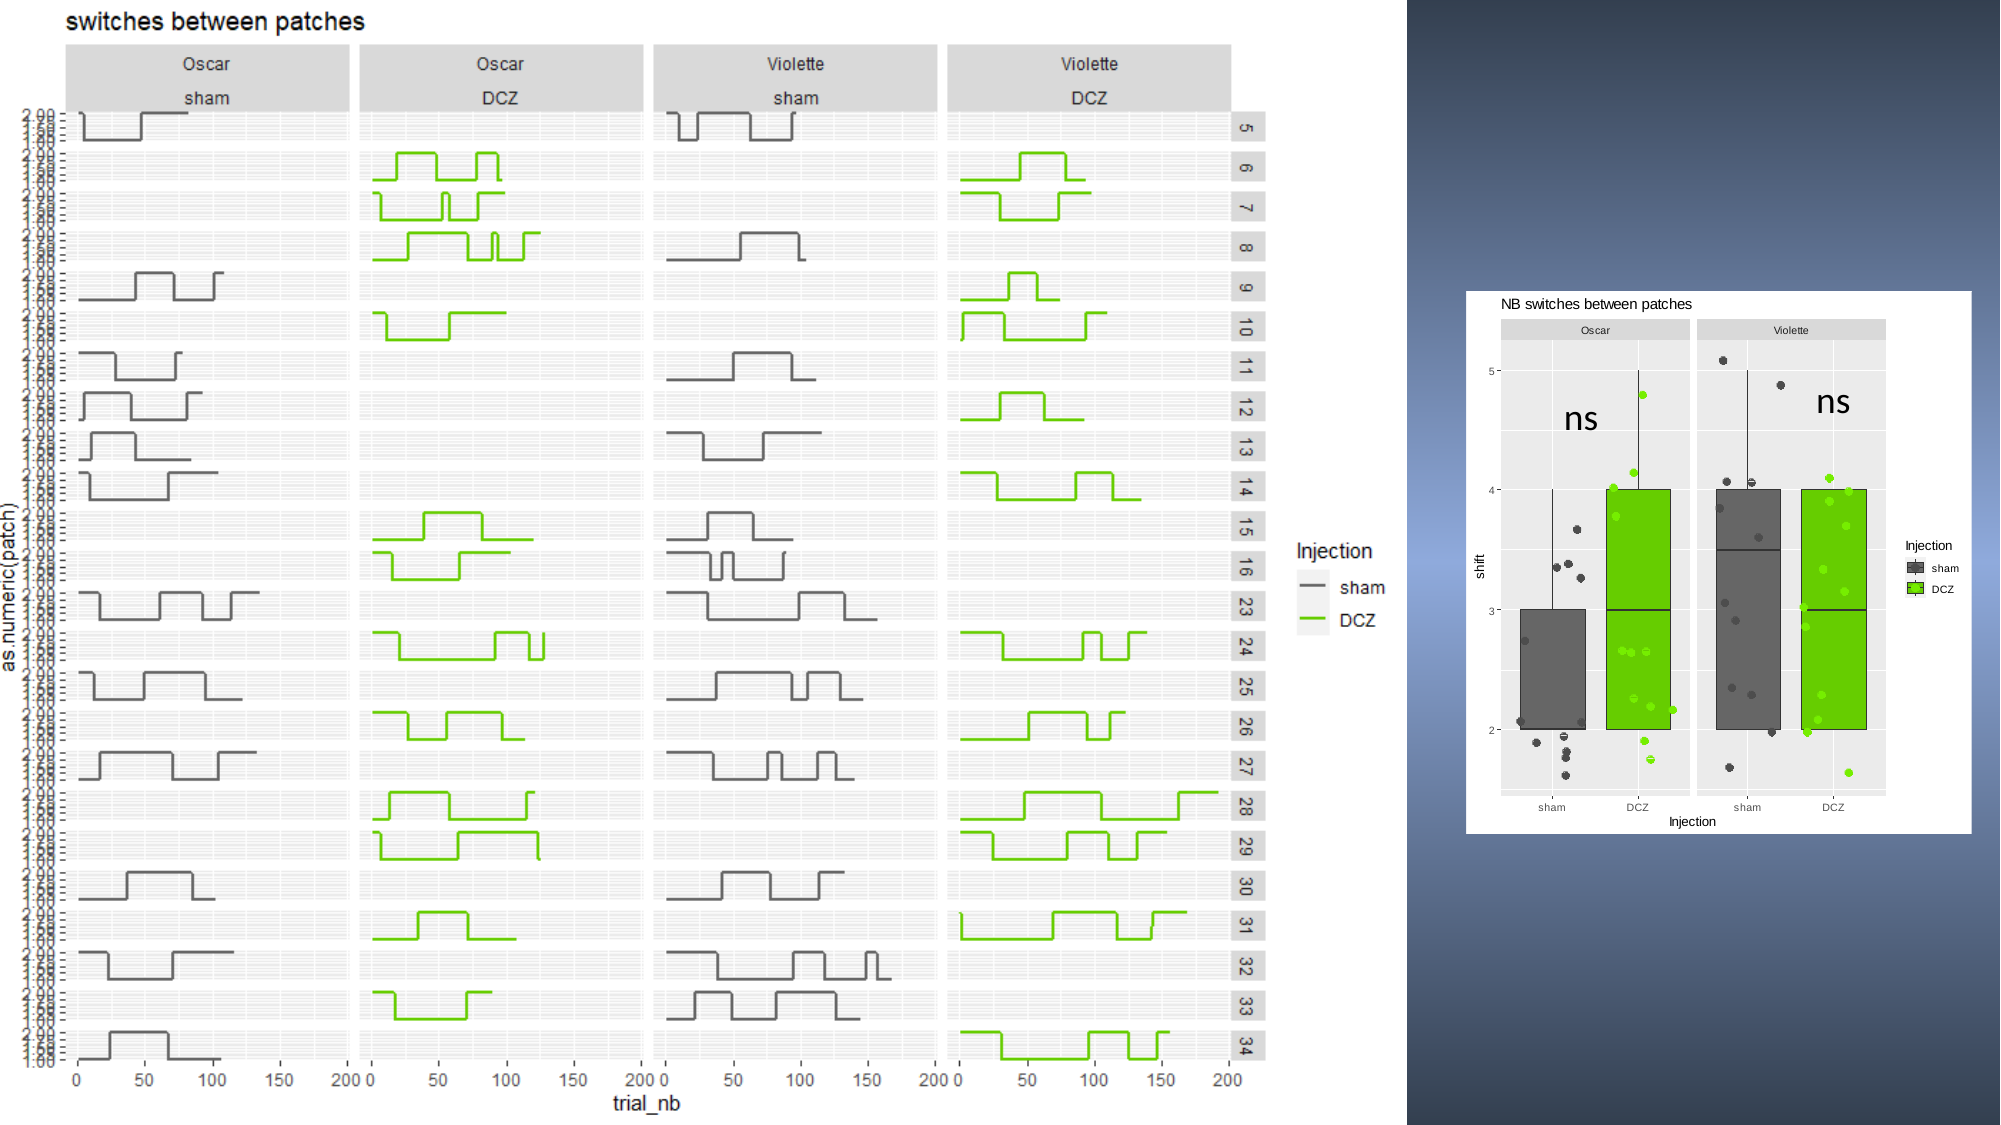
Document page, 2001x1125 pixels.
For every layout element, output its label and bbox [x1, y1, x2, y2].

picture [0, 0, 1407, 1125]
picture [1466, 291, 1972, 834]
